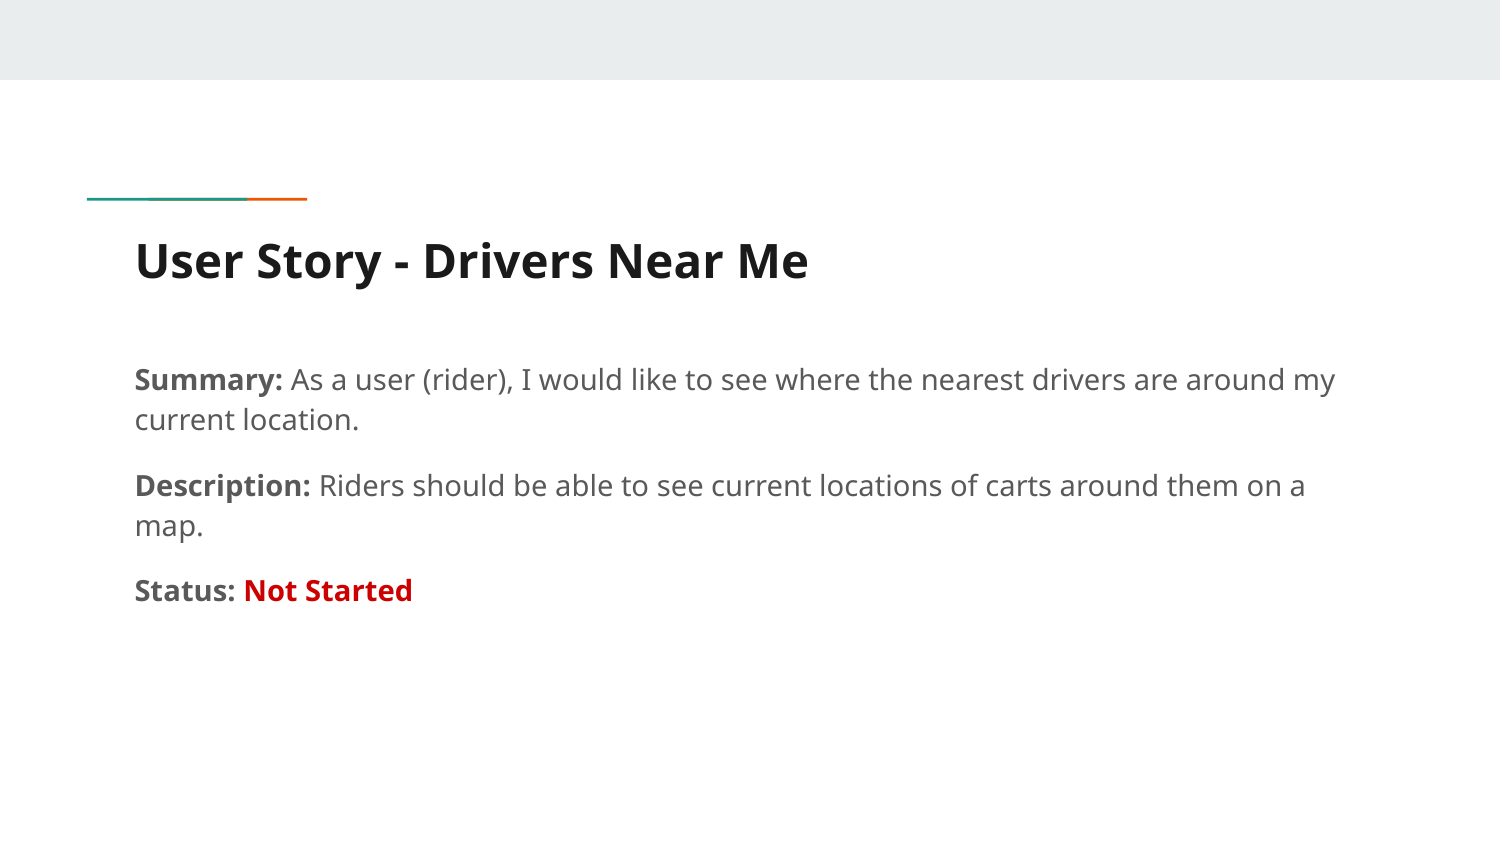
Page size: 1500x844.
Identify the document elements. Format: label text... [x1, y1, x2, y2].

title User Story - Drivers Near Me [119, 216, 1381, 305]
list Summary: As a user (rider), I would like to see where the nearest drivers are around my current location. Description: Riders should be able to see current locations of carts around them on a map. Status: Not Started [119, 341, 1381, 712]
